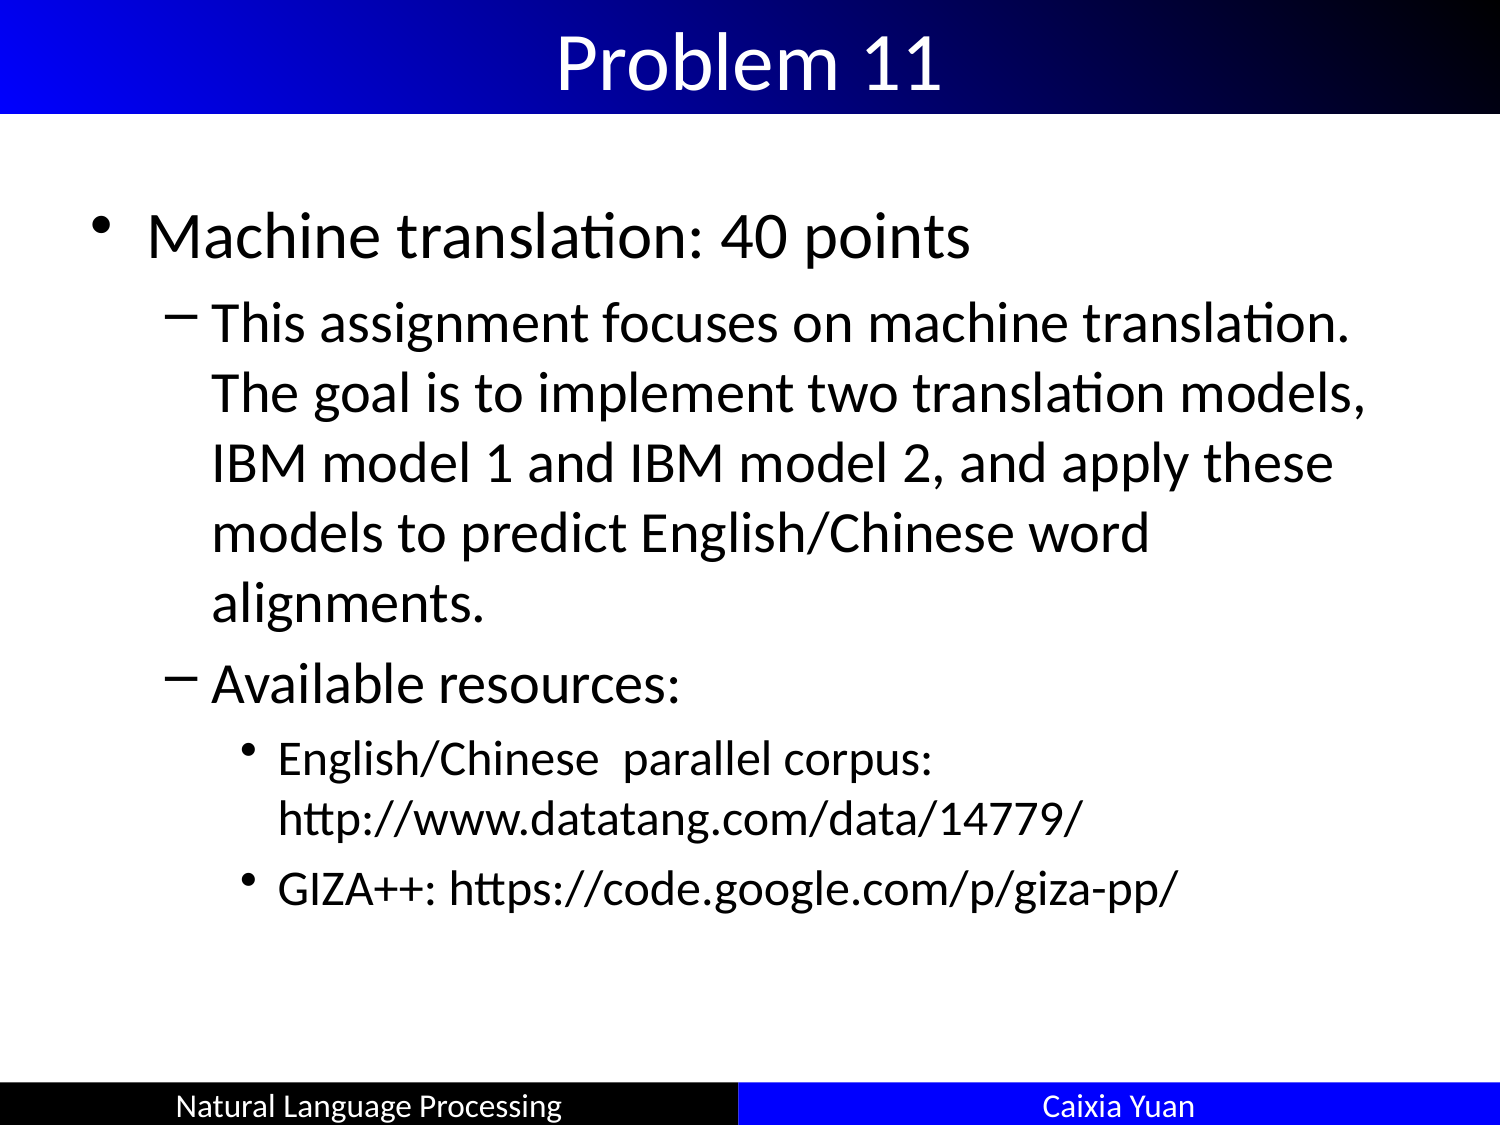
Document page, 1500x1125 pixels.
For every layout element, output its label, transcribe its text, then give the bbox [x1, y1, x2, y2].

list Machine translation: 40 points This assignment focuses on machine translation. The goal is to implement two translation models, IBM model 1 and IBM model 2, and apply these models to predict English/Chinese word alignments. Available resources: English/Chinese parallel corpus: http://www.datatang.com/data/14779/ GIZA++: https://code.google.com/p/giza-pp/ [74, 184, 1426, 1006]
title Problem 11 [0, 0, 1500, 115]
